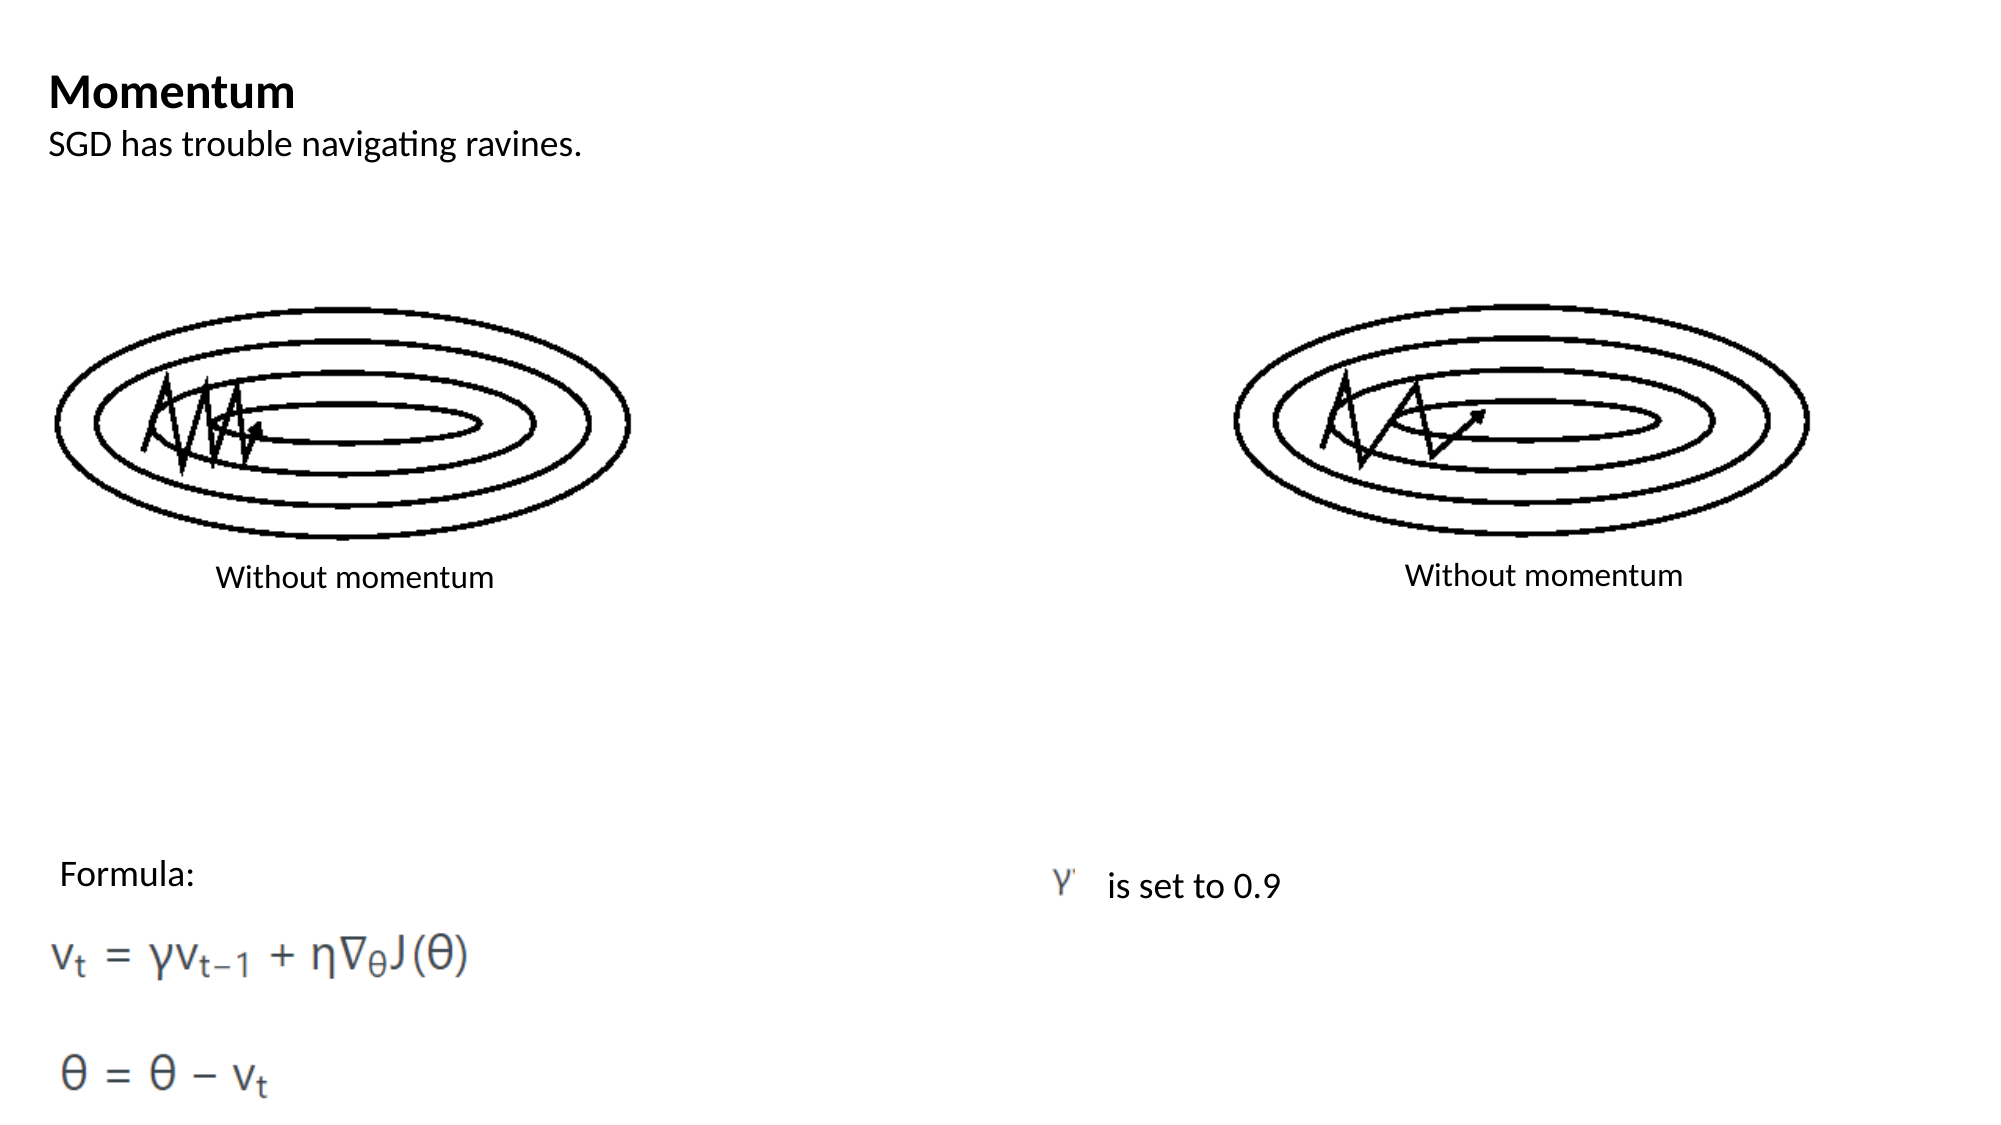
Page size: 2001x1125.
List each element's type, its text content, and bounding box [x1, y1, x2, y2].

picture [33, 910, 526, 1125]
text_box Momentum SGD has trouble navigating ravines. [33, 51, 744, 172]
picture [1212, 287, 1854, 560]
text_box Formula: [45, 841, 548, 902]
text_box Without momentum [0, 548, 710, 603]
picture [33, 290, 675, 563]
picture [1050, 861, 1075, 912]
text_box Without momentum [1189, 546, 1900, 601]
text_box is set to 0.9 [1092, 854, 1718, 914]
